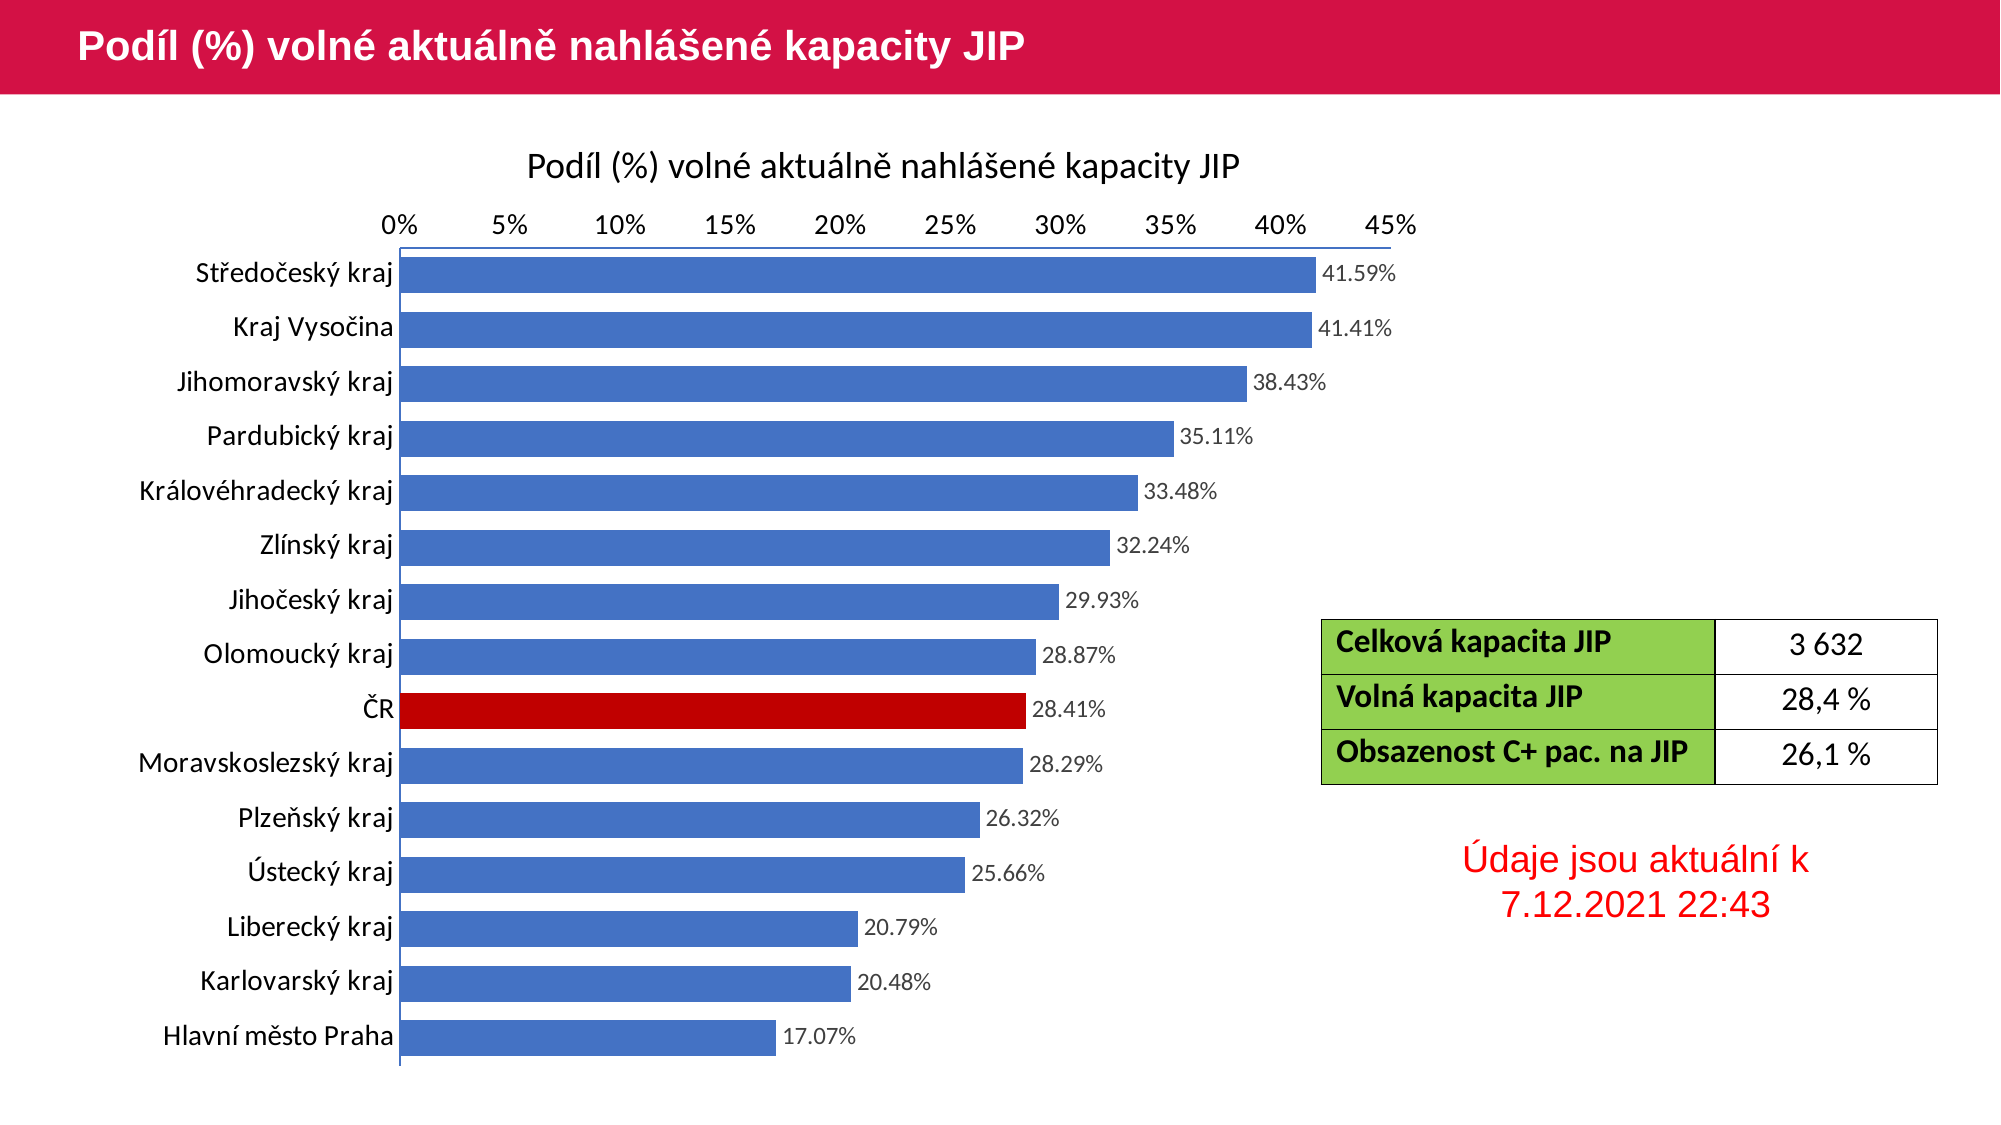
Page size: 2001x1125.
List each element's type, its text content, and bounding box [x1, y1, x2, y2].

title Podíl (%) volné aktuálně nahlášené kapacity JIP [62, 0, 1796, 95]
table_header Celková kapacita JIP [1445, 620, 1714, 674]
table_cell Volná kapacita JIP [1445, 675, 1714, 729]
chart [111, 194, 1445, 1084]
table_cell 26,1 % [1716, 730, 1937, 784]
table_cell 28,4 % [1716, 675, 1937, 729]
table_cell Obsazenost C+ pac. na JIP [1445, 730, 1714, 784]
text_box Podíl (%) volné aktuálně nahlášené kapacity JIP [512, 133, 1256, 194]
text_box Údaje jsou aktuální k 7.12.2021 22:43 [1445, 827, 1827, 933]
table_header 3 632 [1716, 620, 1937, 674]
